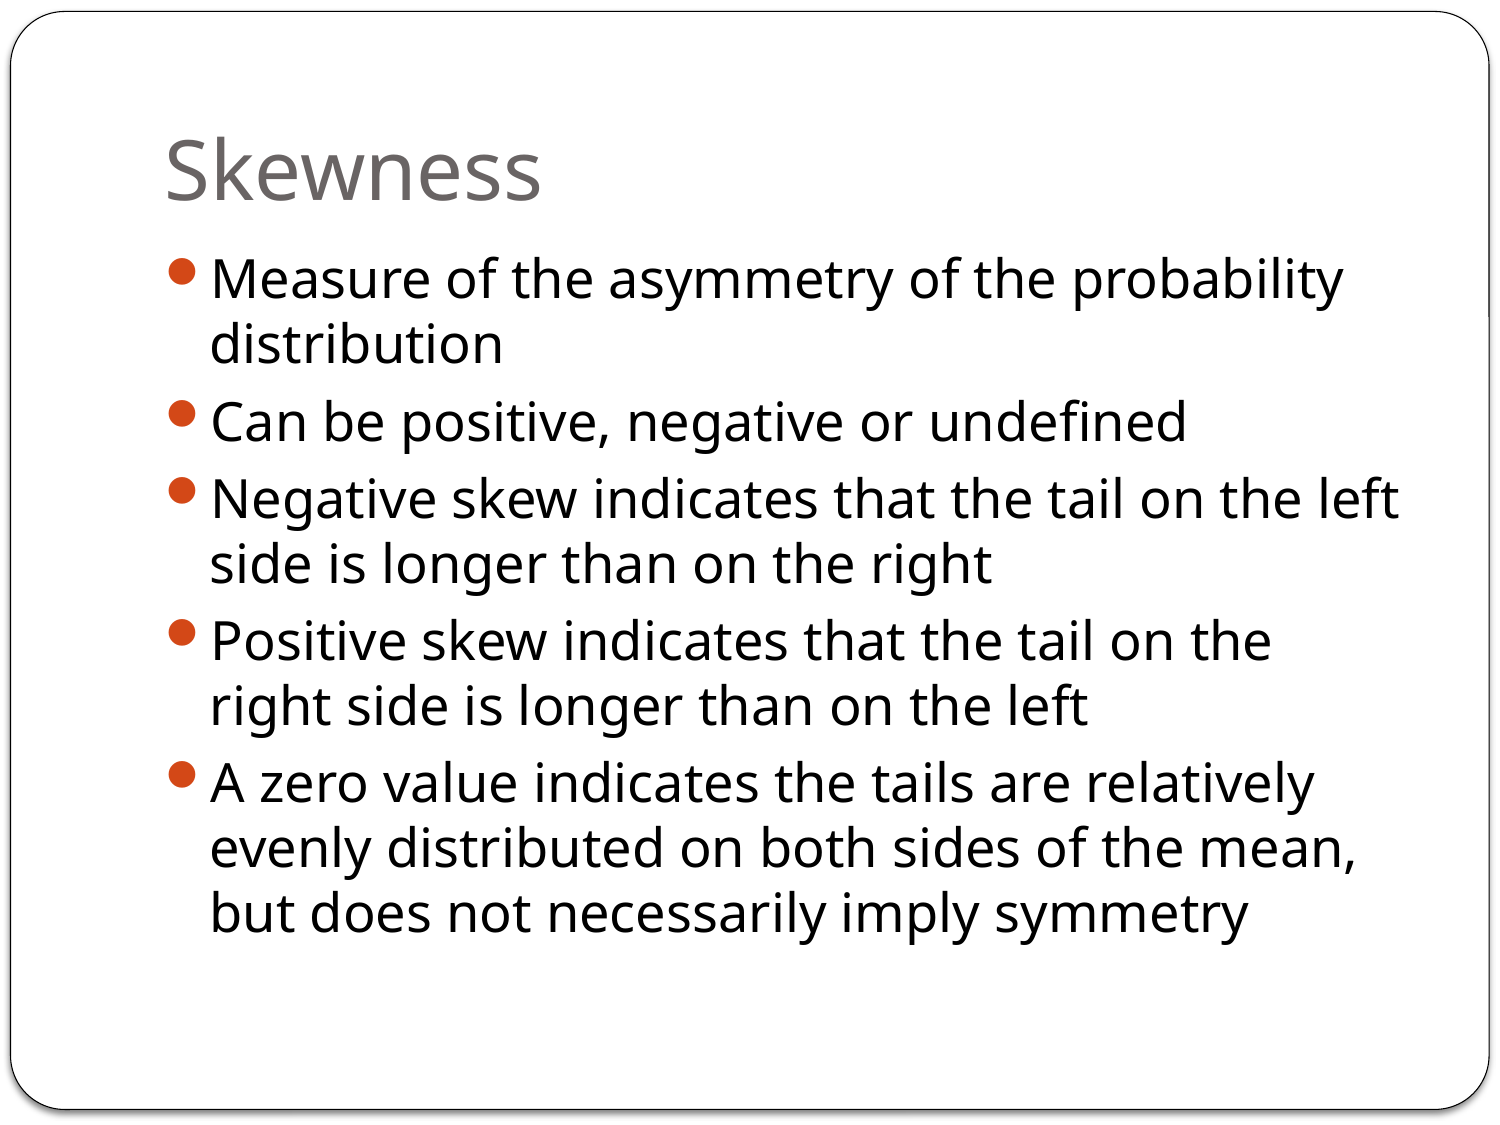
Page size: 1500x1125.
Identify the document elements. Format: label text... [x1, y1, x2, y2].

title Skewness [150, 45, 1425, 233]
list Measure of the asymmetry of the probability distribution Can be positive, negative or undefined Negative skew indicates that the tail on the left side is longer than on the right Positive skew indicates that the tail on the right side is longer than on the left A zero value indicates the tails are relatively evenly distributed on both sides of the mean, but does not necessarily imply symmetry [150, 237, 1425, 988]
